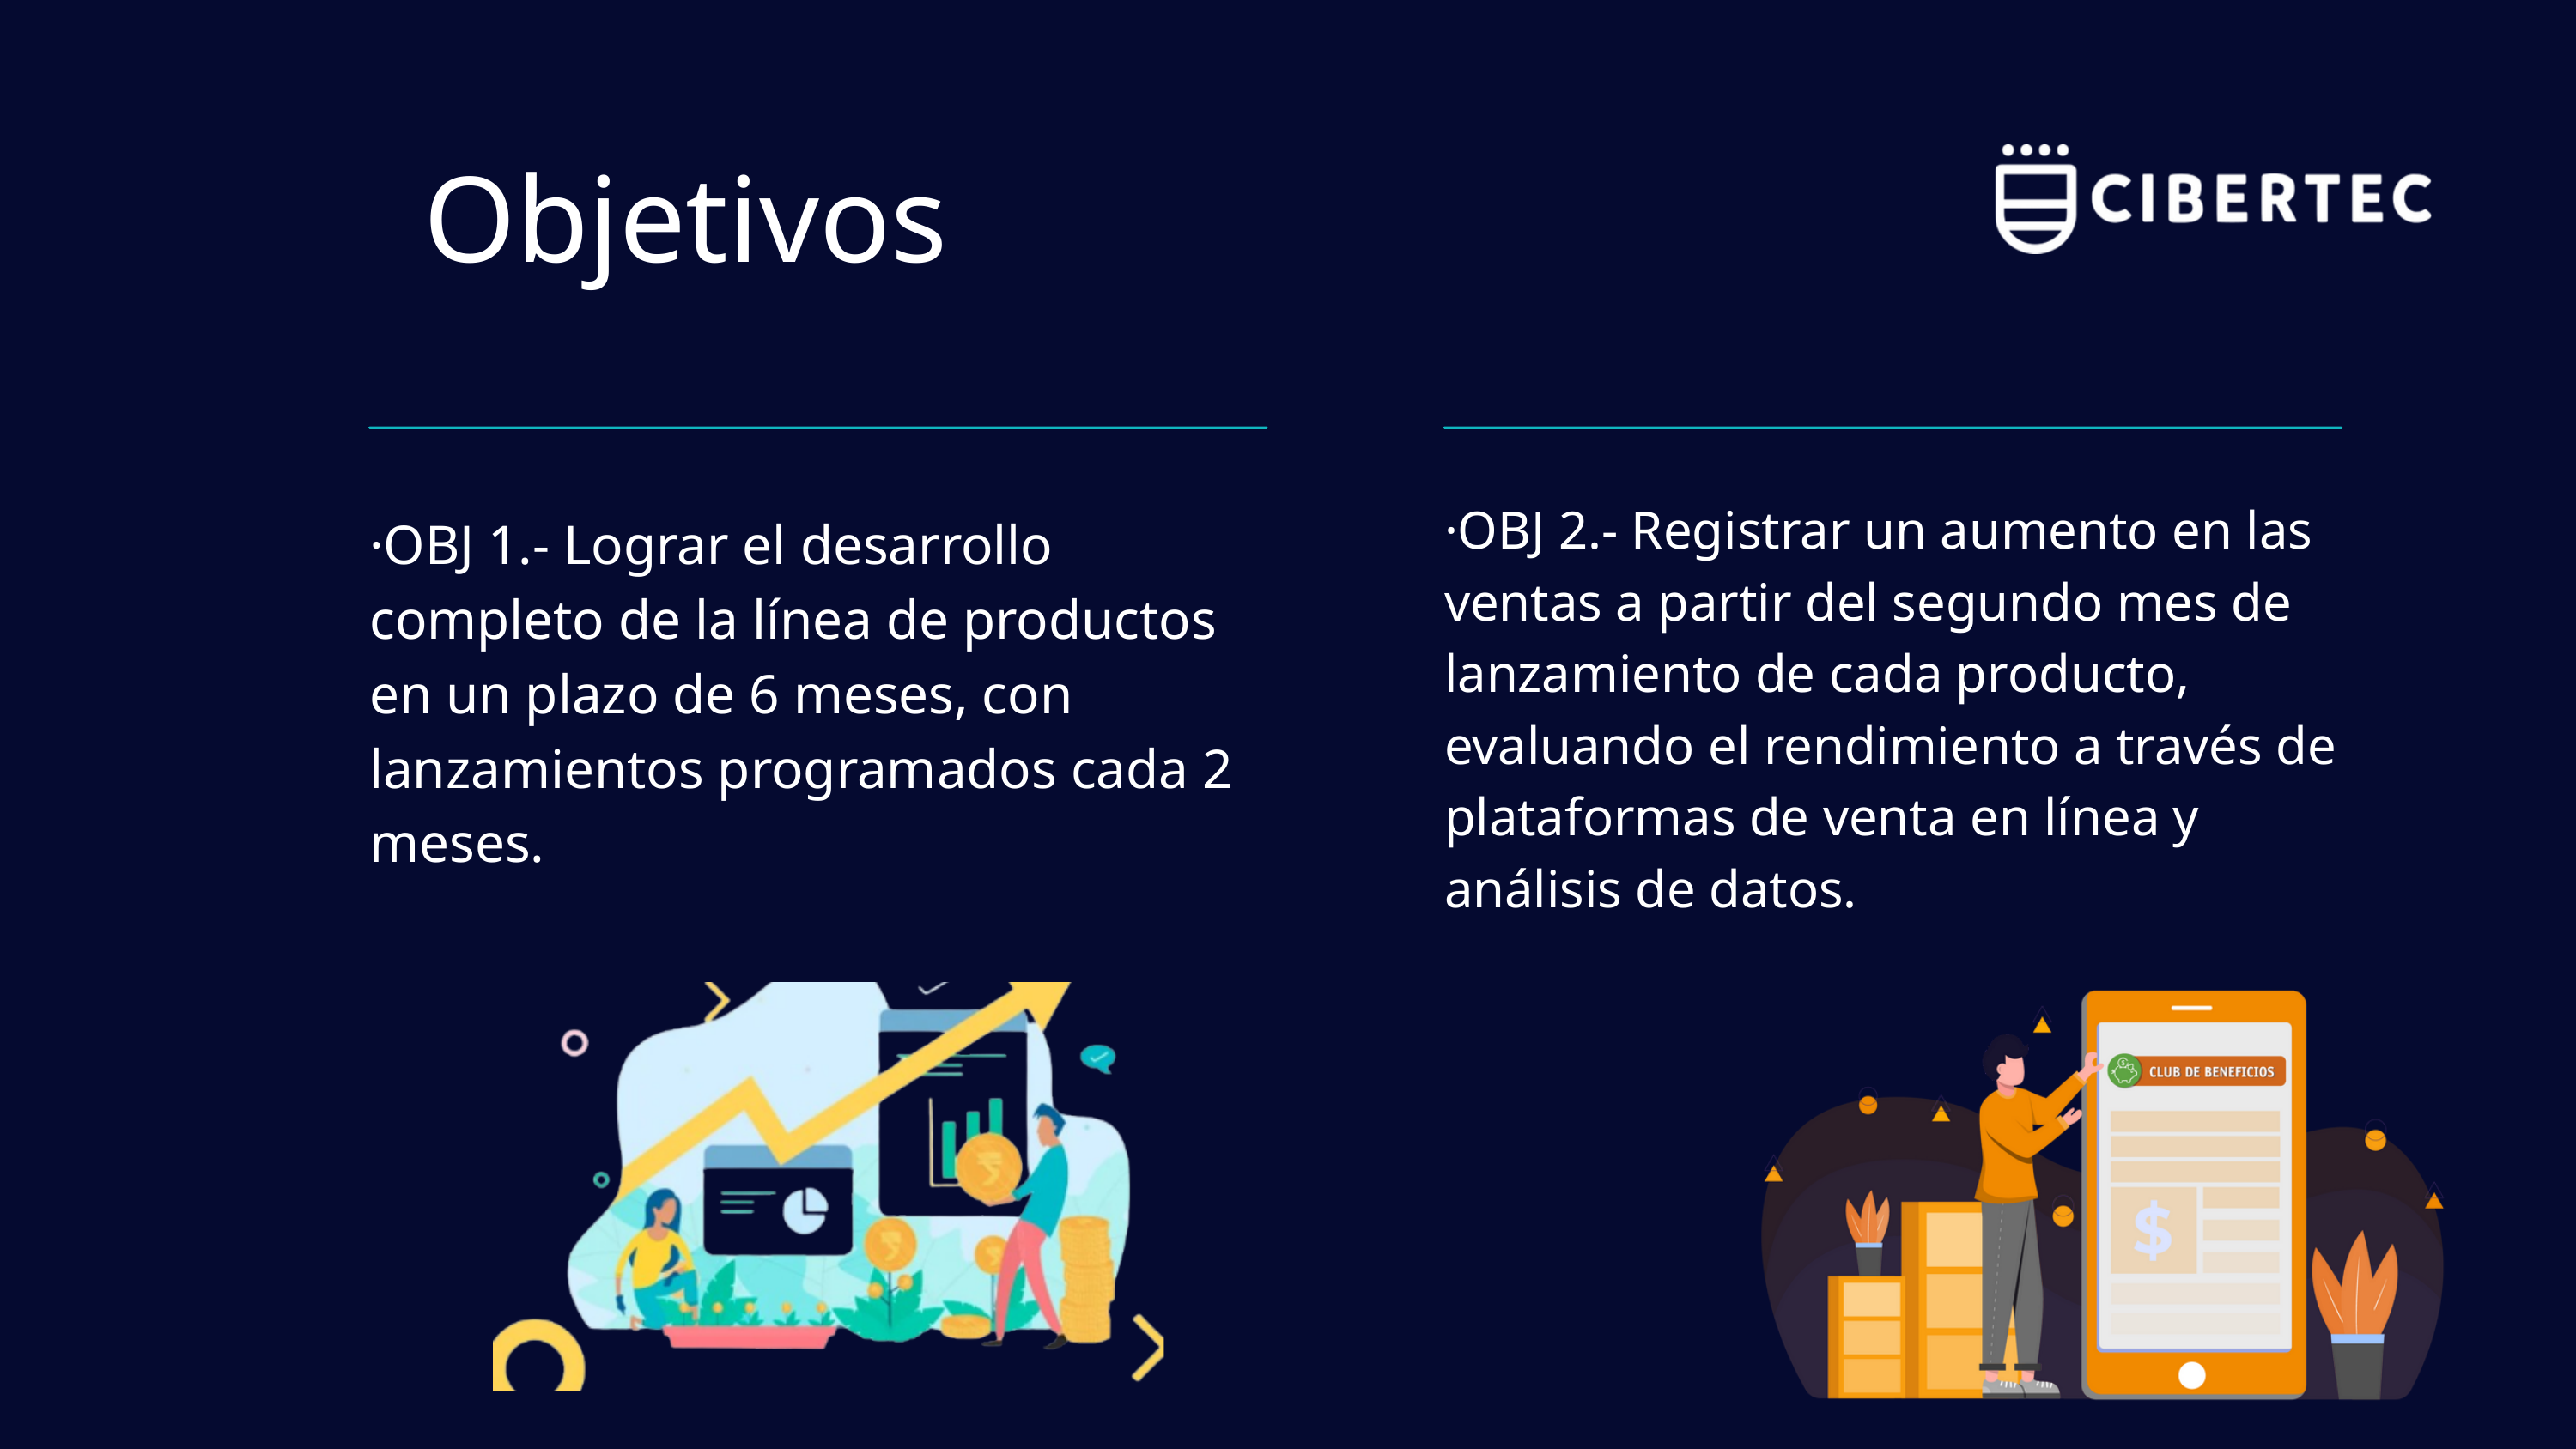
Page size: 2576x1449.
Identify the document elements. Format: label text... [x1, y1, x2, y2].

text_box [493, 982, 1164, 1391]
text_box [1995, 144, 2432, 254]
text_box Objetivos [423, 143, 1321, 428]
text_box [1721, 982, 2481, 1410]
text_box ·OBJ 1.- Lograr el desarrollo completo de la línea de productos en un plazo de 6 meses, con lanzamientos programados cada 2 meses. [369, 500, 1267, 874]
text_box ·OBJ 2.- Registrar un aumento en las ventas a partir del segundo mes de lanzamiento de cada producto, evaluando el rendimiento a través de plataformas de venta en línea y análisis de datos. [1444, 487, 2342, 919]
